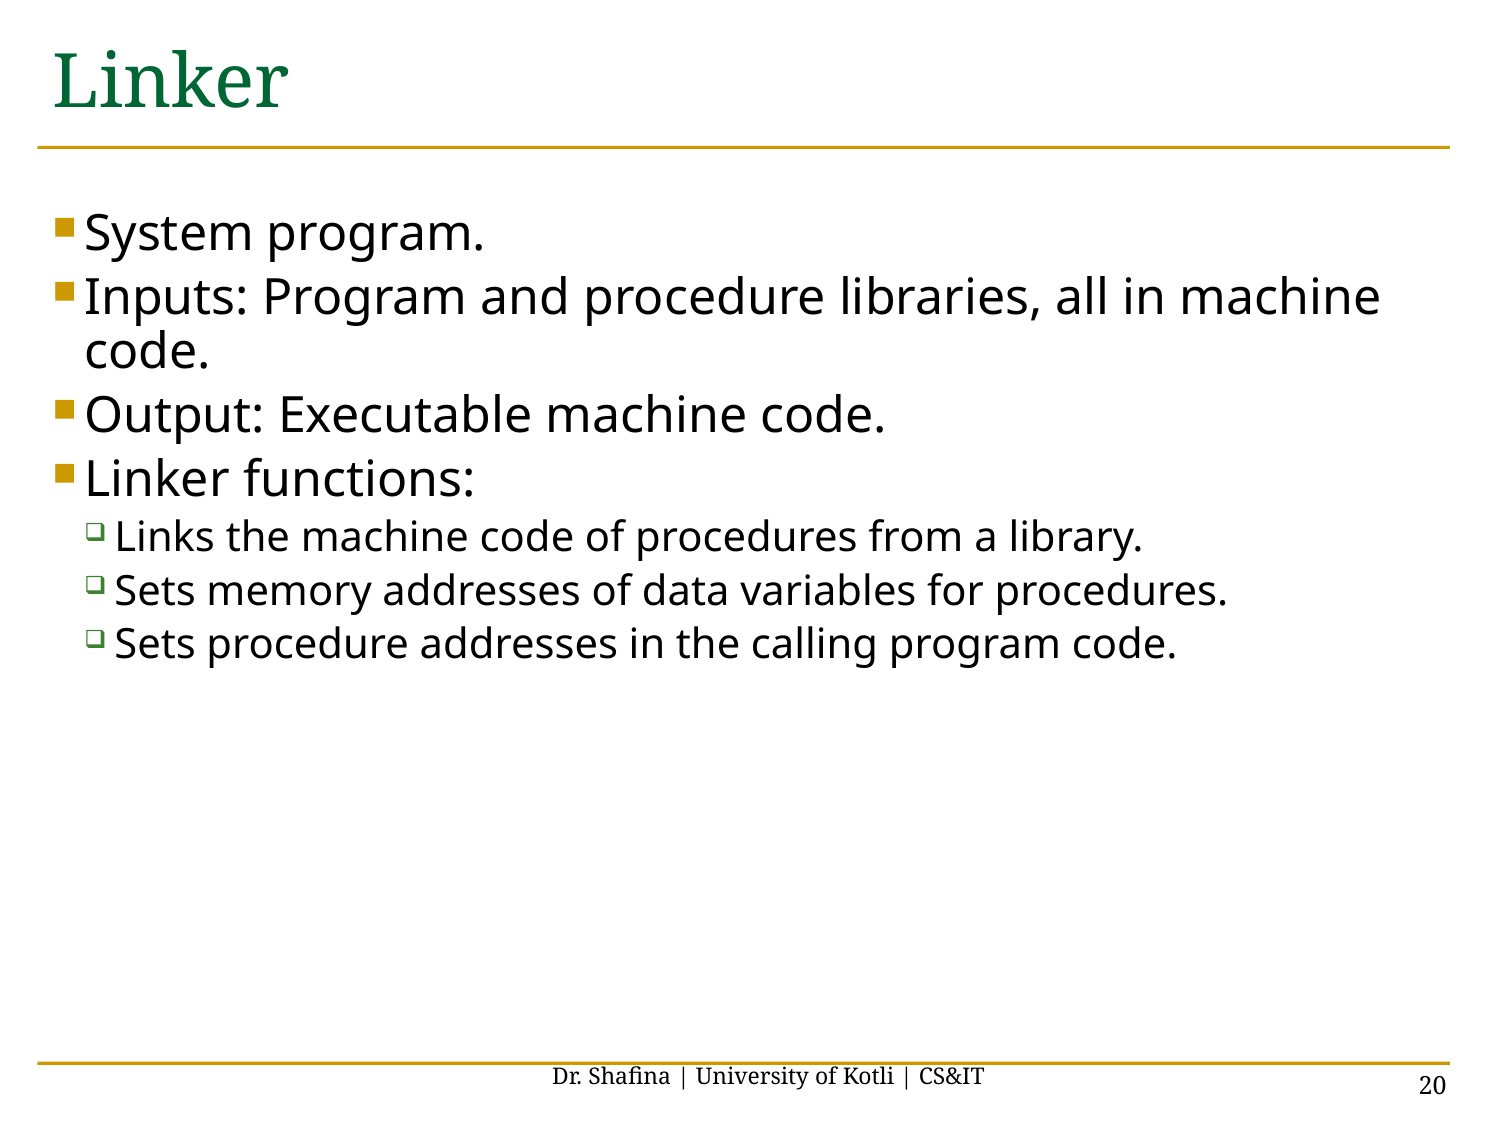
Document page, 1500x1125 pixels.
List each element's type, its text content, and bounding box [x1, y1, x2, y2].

footer Dr. Shafina | University of Kotli | CS&IT [512, 1024, 1026, 1101]
slide_number 20 [1111, 1036, 1462, 1112]
title Linker [37, 24, 1450, 200]
list System program. Inputs: Program and procedure libraries, all in machine code. Output: Executable machine code. Linker functions: Links the machine code of procedures from a library. Sets memory addresses of data variables for procedures. Sets procedure addresses in the calling program code. [37, 200, 1450, 1007]
